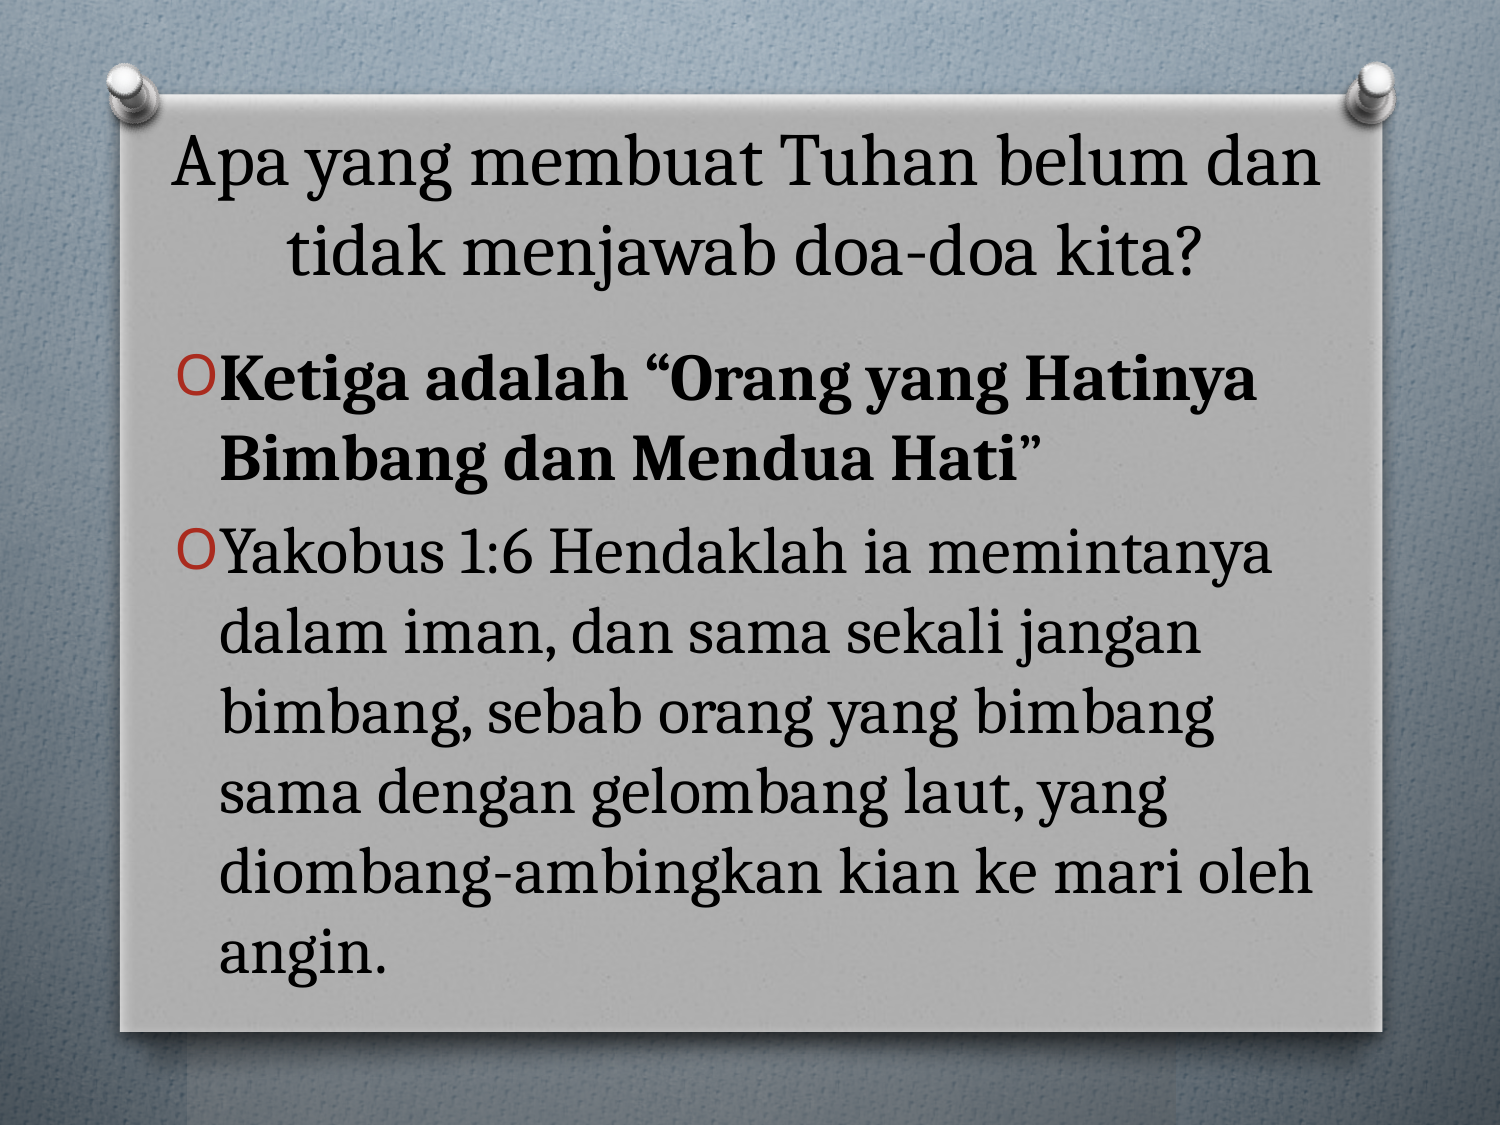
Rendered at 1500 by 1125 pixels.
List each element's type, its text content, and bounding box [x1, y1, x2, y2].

title Apa yang membuat Tuhan belum dan tidak menjawab doa-doa kita? [154, 101, 1341, 299]
picture [1317, 35, 1439, 156]
list Ketiga adalah “Orang yang Hatinya Bimbang dan Mendua Hati” Yakobus 1:6 Hendaklah ia memintanya dalam iman, dan sama sekali jangan bimbang, sebab orang yang bimbang sama dengan gelombang laut, yang diombang-ambingkan kian ke mari oleh angin. [159, 326, 1353, 1012]
picture [75, 29, 198, 150]
